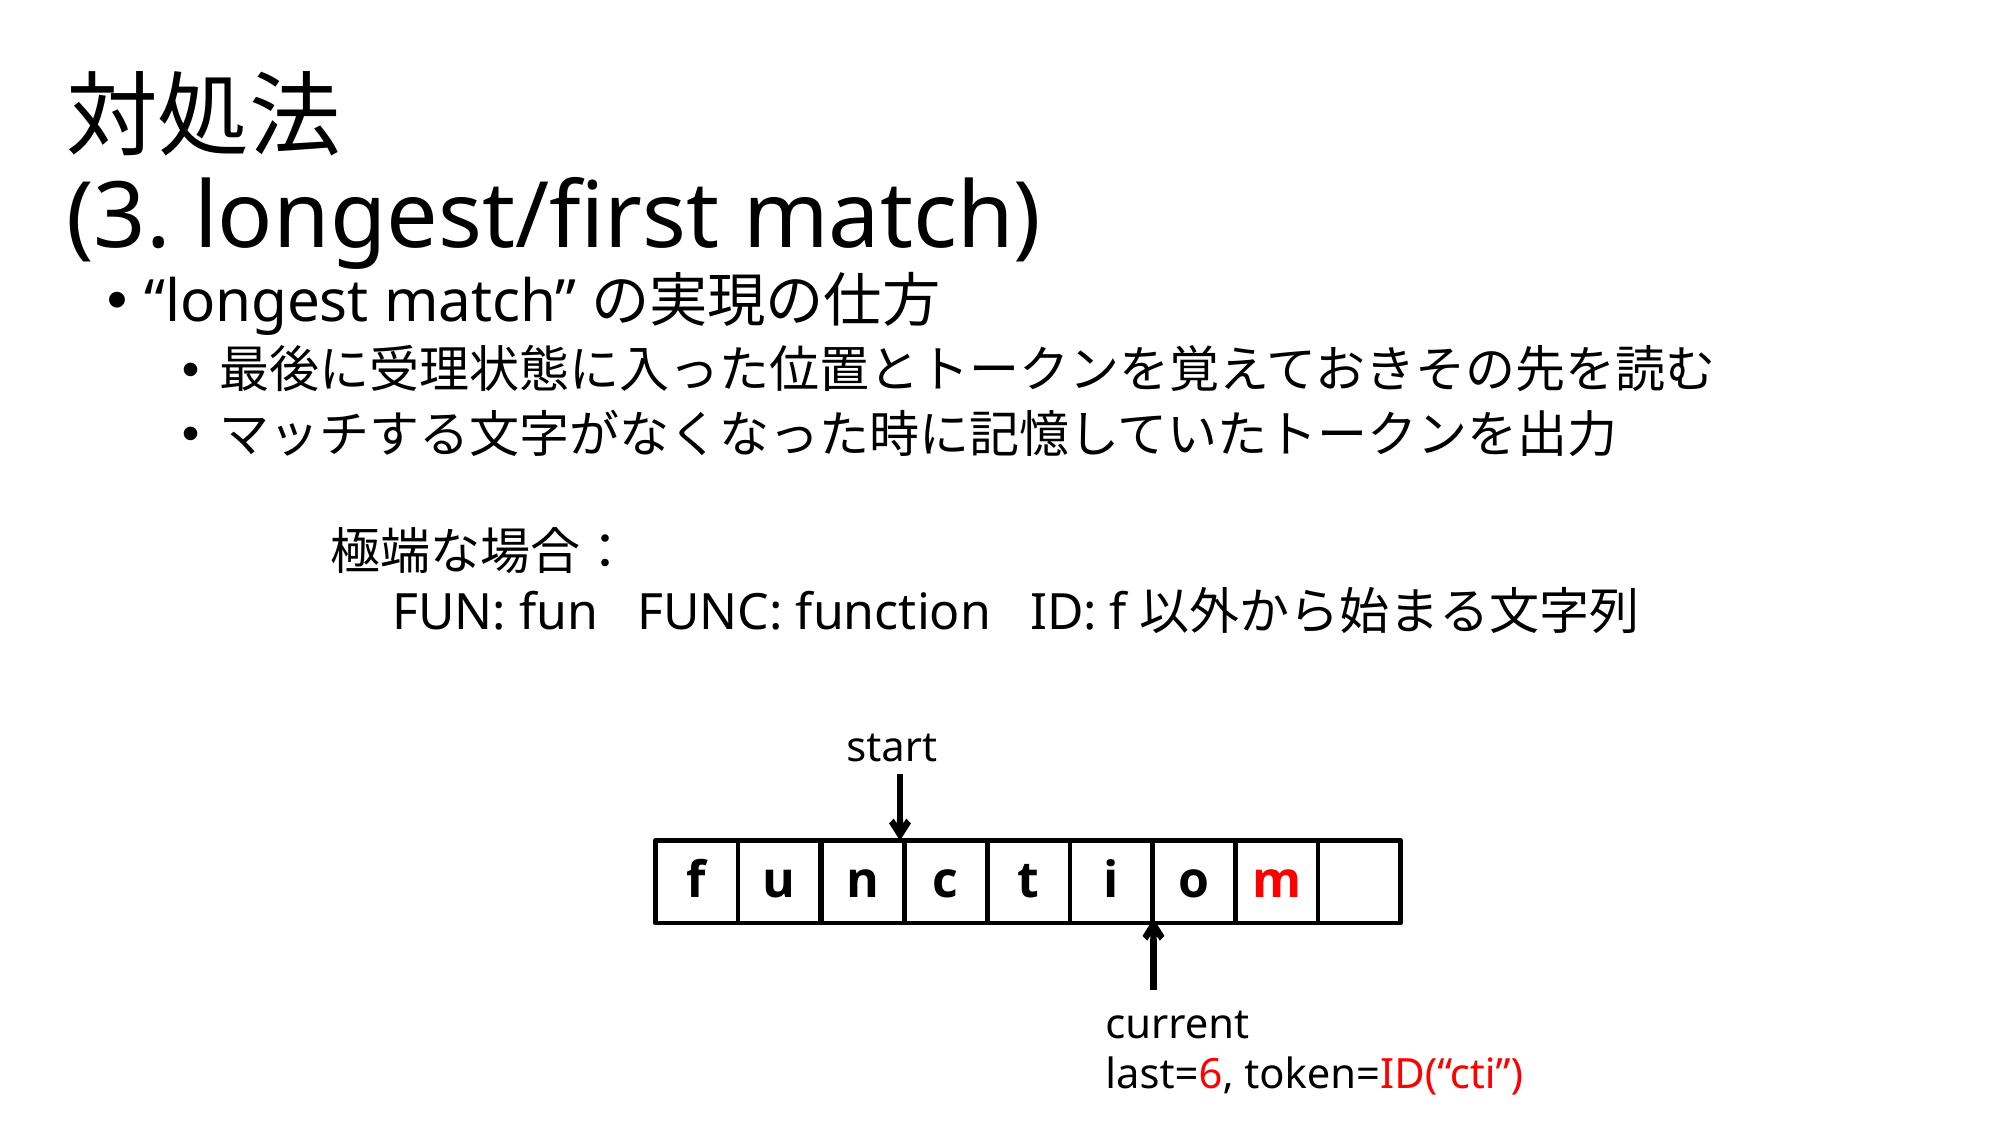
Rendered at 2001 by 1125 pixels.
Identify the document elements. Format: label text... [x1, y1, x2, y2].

text_box [1317, 840, 1401, 918]
text_box i [1069, 840, 1152, 924]
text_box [832, 712, 952, 841]
text_box m [1235, 840, 1317, 918]
list “longest match”の実現の仕方 最後に受理状態に入った位置とトークンを覚えておきその先を読む マッチする文字がなくなった時に記憶していたトークンを出力 [91, 263, 1928, 1007]
text_box n [821, 840, 904, 924]
text_box 極端な場合： FUN: fun FUNC: function ID: f以外から始まる文字列 [315, 511, 1785, 647]
text_box u [737, 840, 821, 924]
text_box f [655, 840, 737, 924]
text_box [1076, 918, 1553, 1106]
text_box t [987, 840, 1069, 924]
text_box c [904, 840, 987, 924]
title 対処法 (3. longest/first match) [51, 59, 1954, 278]
text_box o [1152, 840, 1235, 918]
